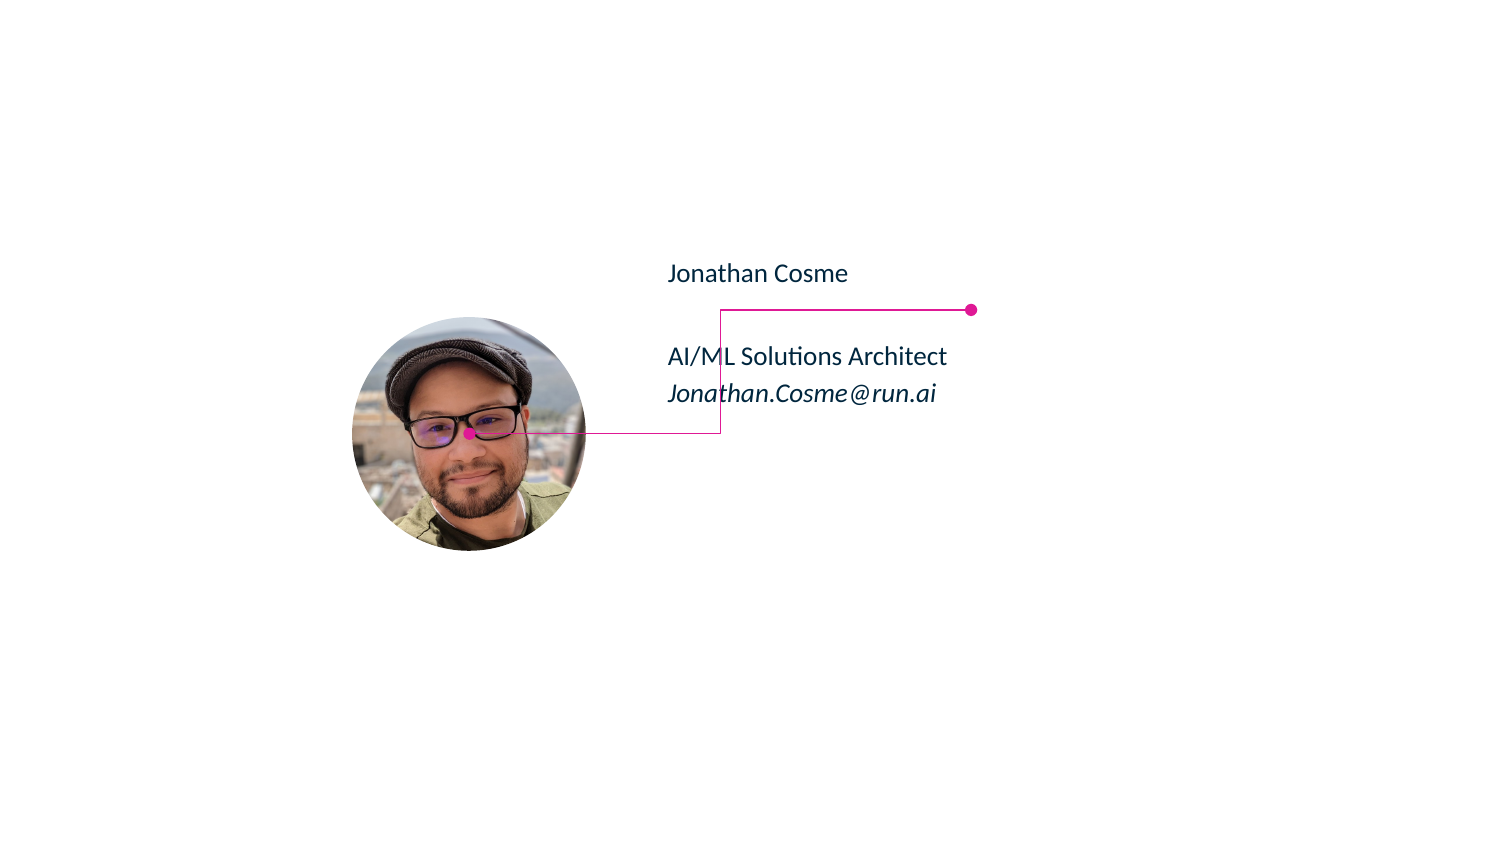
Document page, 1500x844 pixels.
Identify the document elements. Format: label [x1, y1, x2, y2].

text_box [351, 244, 1041, 551]
